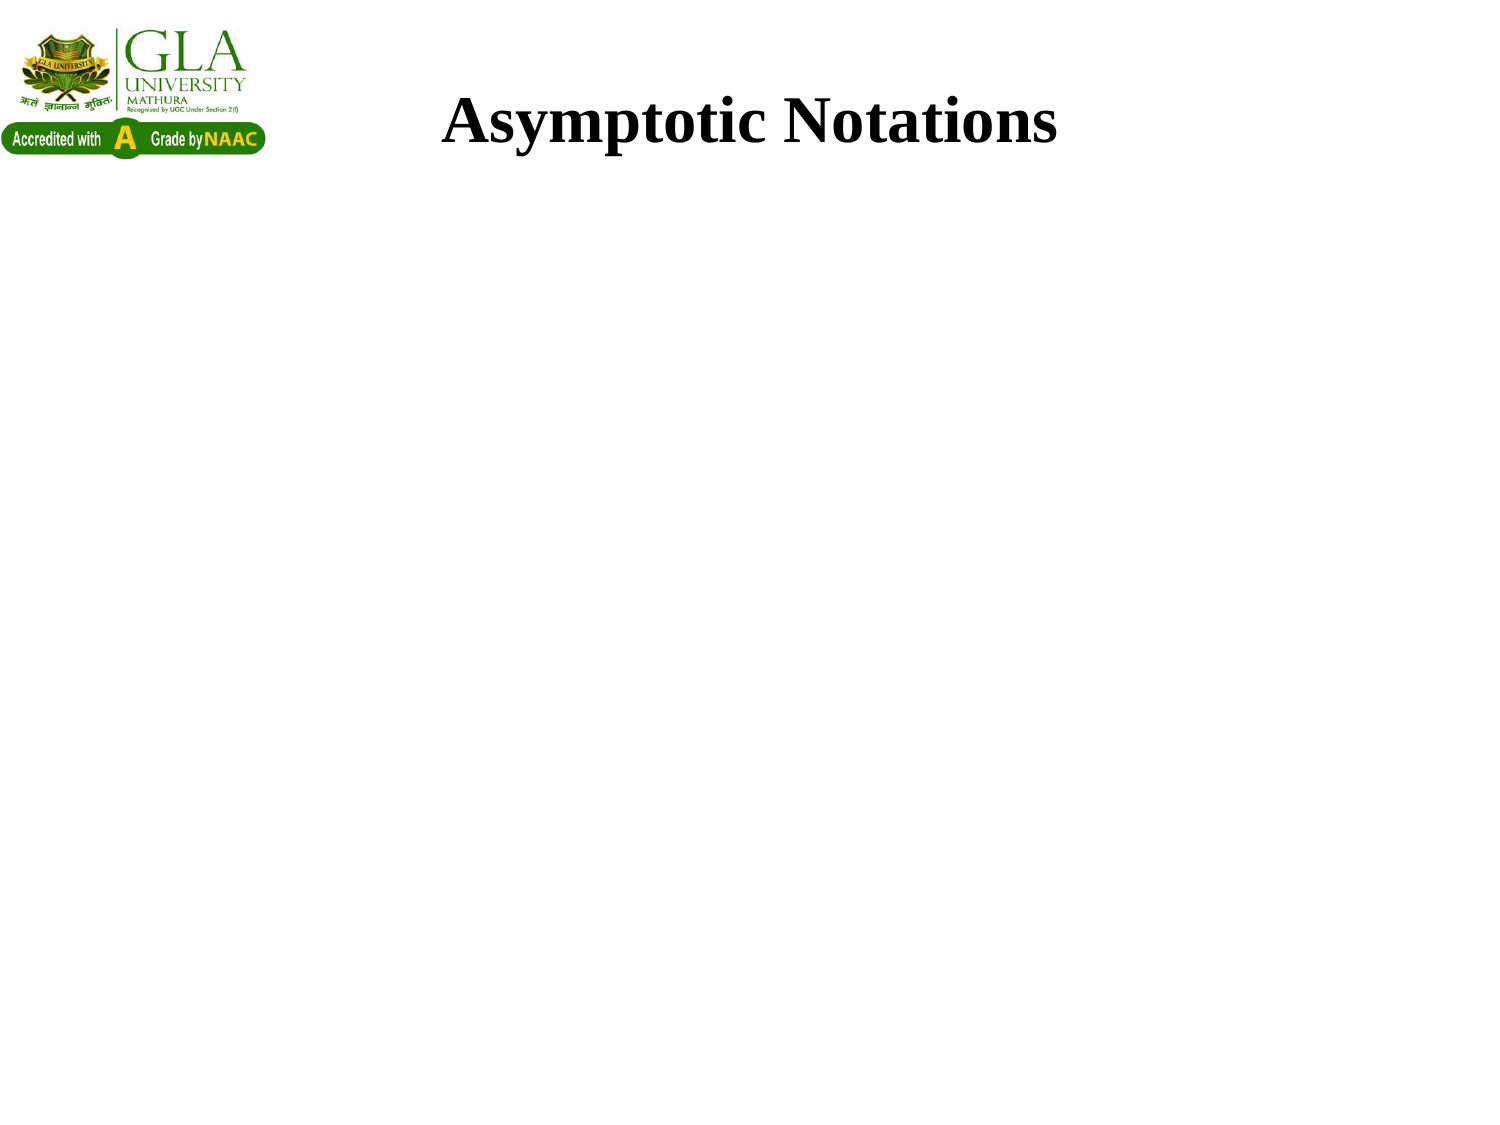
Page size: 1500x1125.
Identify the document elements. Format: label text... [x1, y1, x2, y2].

title Asymptotic Notations [75, 45, 1425, 188]
picture [0, 24, 267, 161]
